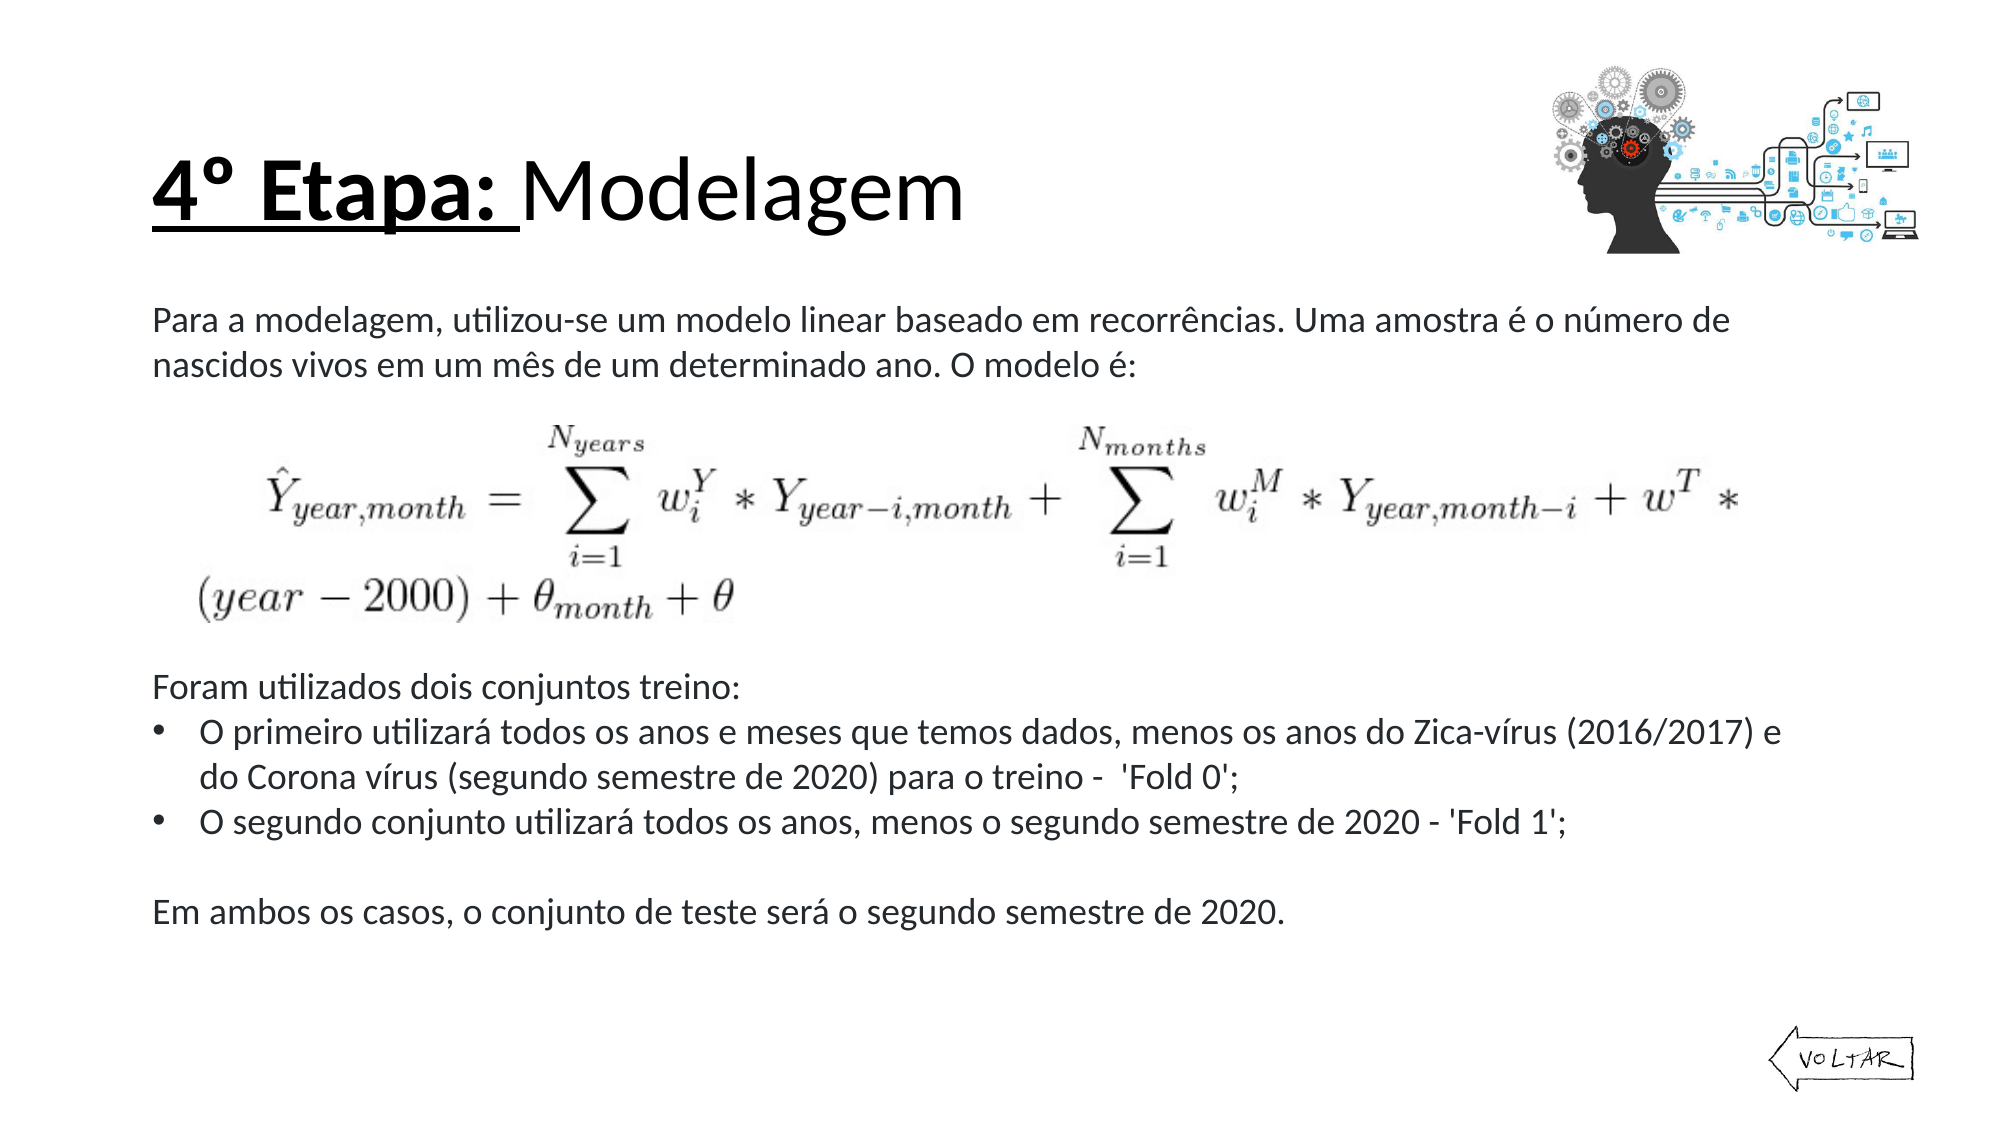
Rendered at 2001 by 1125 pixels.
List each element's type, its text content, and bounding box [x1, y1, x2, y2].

picture [1768, 1025, 1914, 1092]
picture [1548, 51, 1926, 265]
text_box Foram utilizados dois conjuntos treino: O primeiro utilizará todos os anos e meses que temos dados, menos os anos do Zica-vírus (2016/2017) e do Corona vírus (segundo semestre de 2020) para o treino - 'Fold 0'; O segundo conjunto utilizará todos os anos, menos o segundo semestre de 2020 - 'Fold 1'; Em ambos os casos, o conjunto de teste será o segundo semestre de 2020. [137, 654, 1845, 940]
text_box Para a modelagem, utilizou-se um modelo linear baseado em recorrências. Uma amostra é o número de nascidos vivos em um mês de um determinado ano. O modelo é: [137, 288, 1883, 393]
text_box 4º Etapa: Modelagem [137, 81, 1863, 288]
picture [198, 425, 1738, 623]
